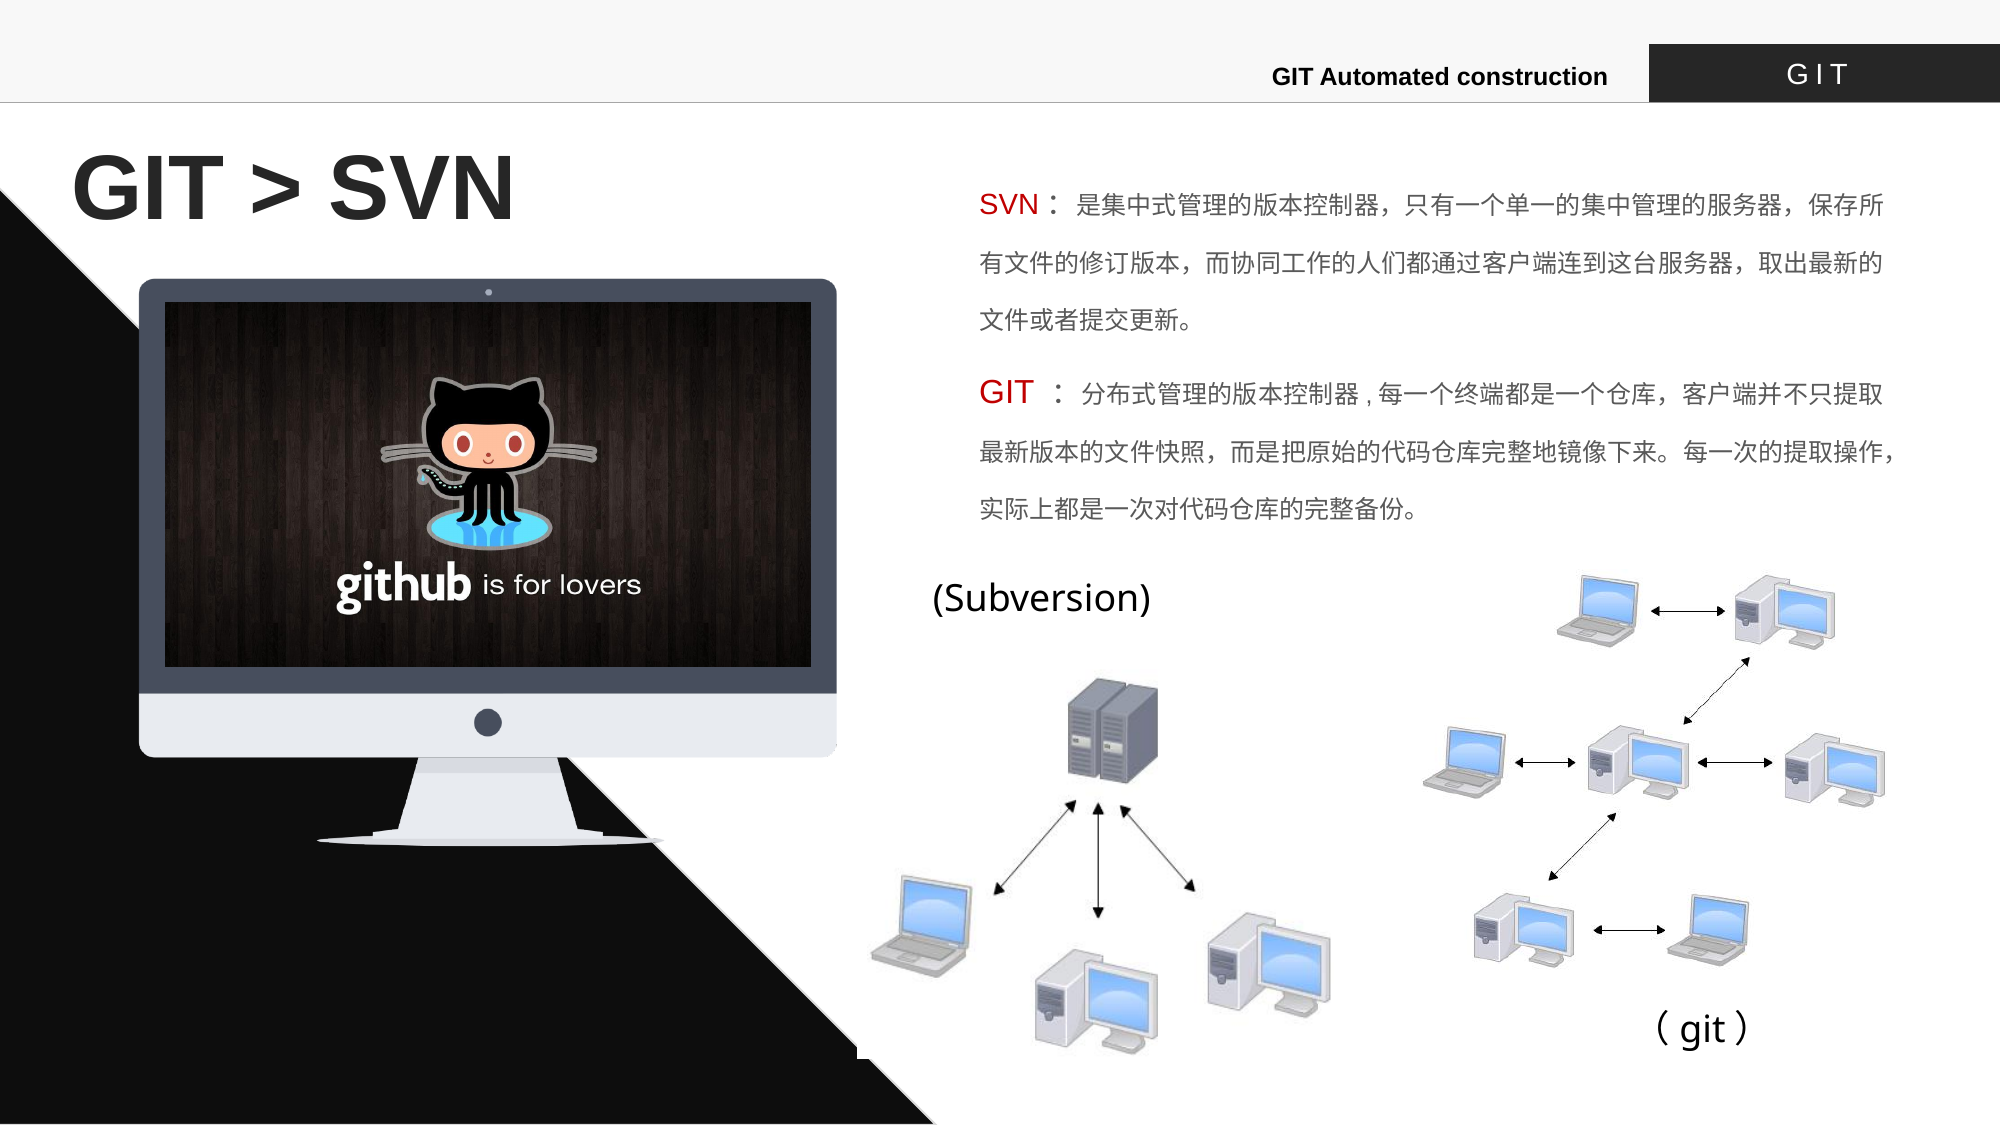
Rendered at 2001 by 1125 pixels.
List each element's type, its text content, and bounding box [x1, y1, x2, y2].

picture [1420, 566, 1899, 971]
text_box GIT > SVN [56, 120, 765, 245]
text_box GIT [1668, 48, 1966, 98]
text_box [0, 187, 938, 1125]
picture [116, 274, 1360, 1059]
text_box GIT Automated construction [1162, 53, 1624, 98]
text_box （git） [1600, 997, 1800, 1058]
text_box SVN：是集中式管理的版本控制器，只有一个单一的集中管理的服务器，保存所有文件的修订版本，而协同工作的人们都通过客户端连到这台服务器，取出最新的文件或者提交更新。 GIT ：分布式管理的版本控制器,每一个终端都是一个仓库，客户端并不只提取最新版本的文件快照，而是把原始的代码仓库完整地镜像下来。每一次的提取操作，实际上都是一次对代码仓库的完整备份。 [964, 146, 1899, 532]
text_box (Subversion) [898, 566, 1219, 626]
